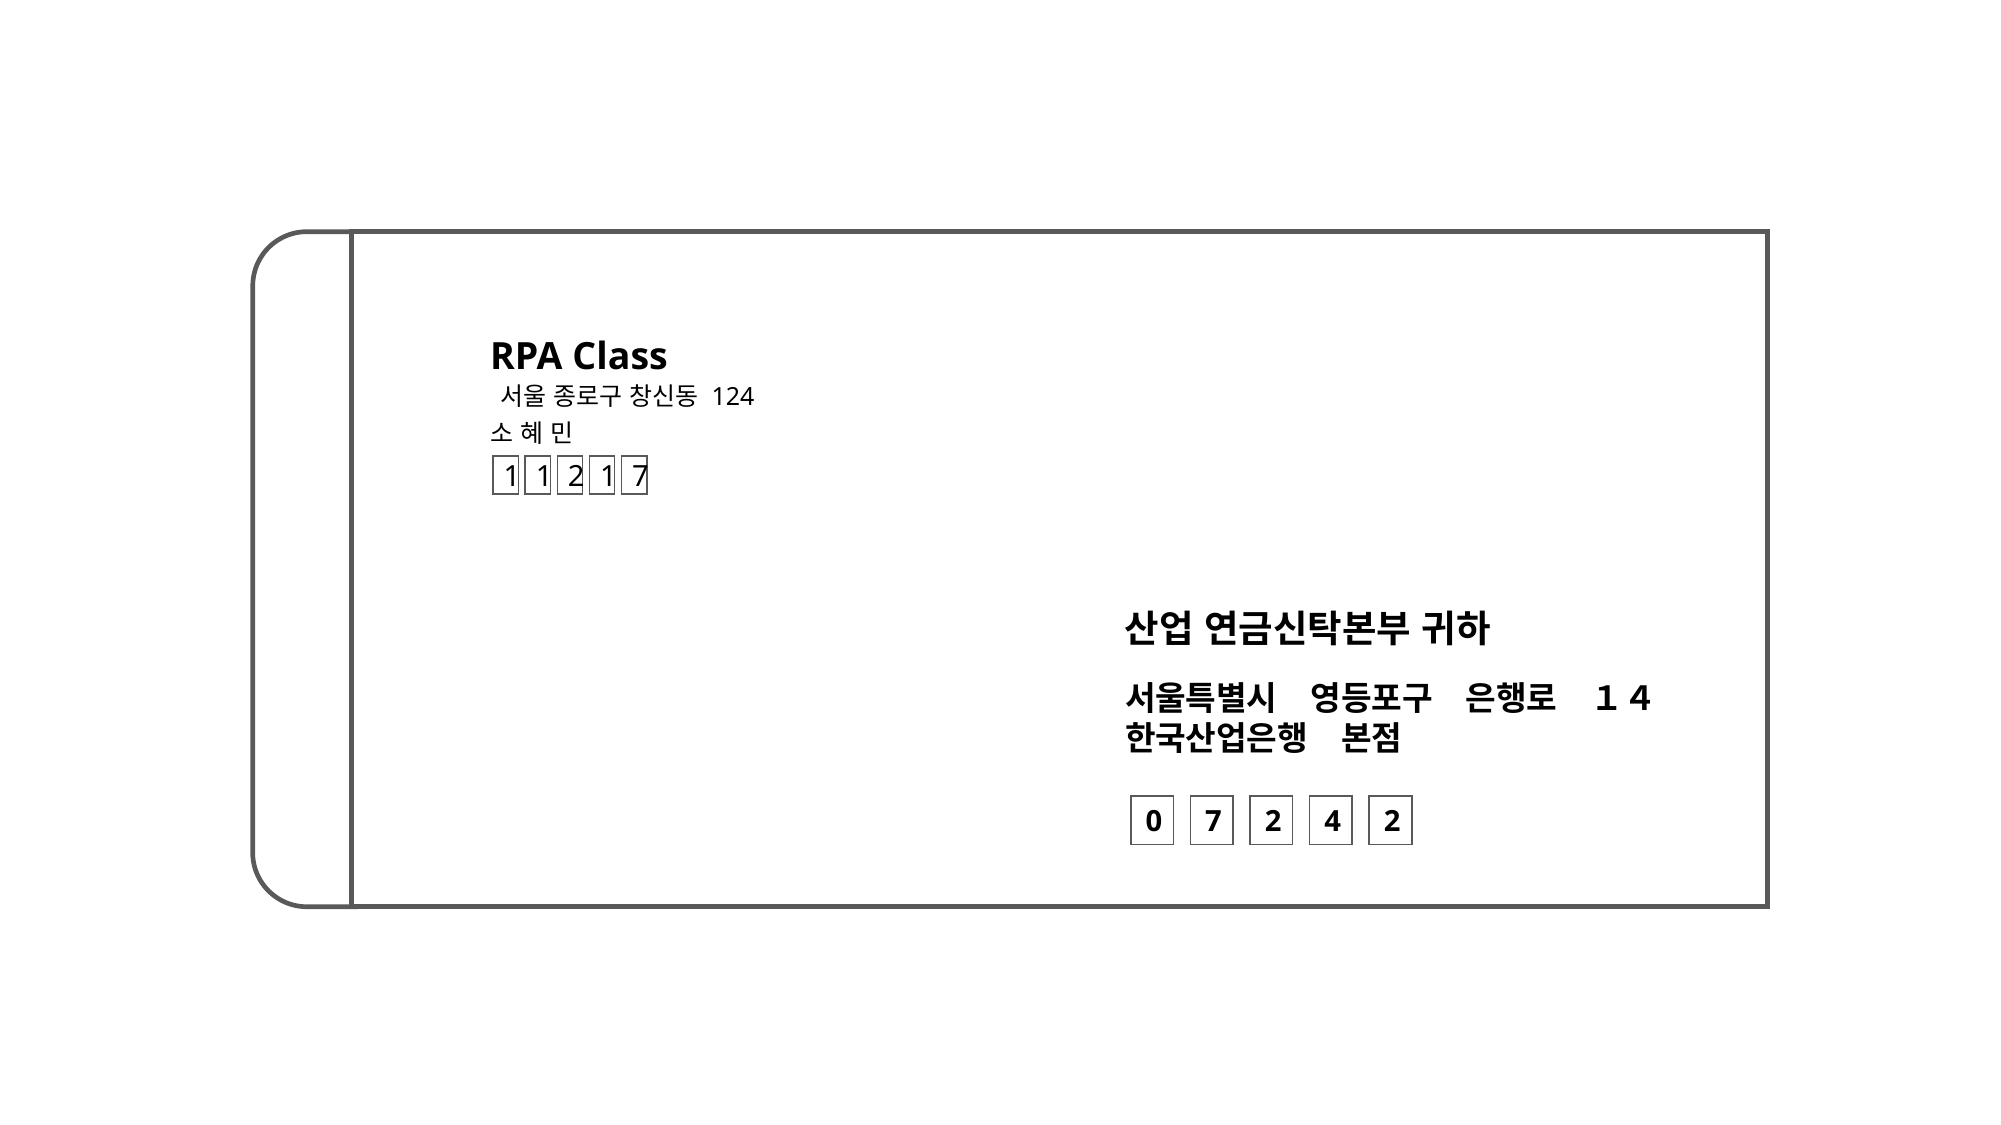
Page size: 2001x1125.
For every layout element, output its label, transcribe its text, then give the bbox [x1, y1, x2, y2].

text_box 2 [556, 455, 584, 495]
text_box 7 [1189, 795, 1234, 845]
text_box 산업 연금신탁본부 귀하 [1110, 597, 1748, 657]
text_box 2 [1249, 795, 1294, 845]
text_box 1 [524, 455, 552, 495]
text_box 서울 종로구 창신동 124 [485, 373, 770, 418]
text_box 0 [1130, 795, 1174, 845]
text_box 1 [492, 455, 519, 495]
text_box 2 [1368, 795, 1413, 845]
text_box RPA Class [475, 324, 683, 384]
text_box 소 혜 민 [476, 410, 647, 456]
text_box [351, 231, 1769, 908]
text_box [251, 230, 362, 908]
text_box 7 [620, 455, 648, 495]
text_box 4 [1309, 795, 1353, 845]
text_box 서울특별시 영등포구 은행로 １４ 한국산업은행 본점 [1110, 669, 1768, 804]
text_box 1 [588, 455, 616, 495]
